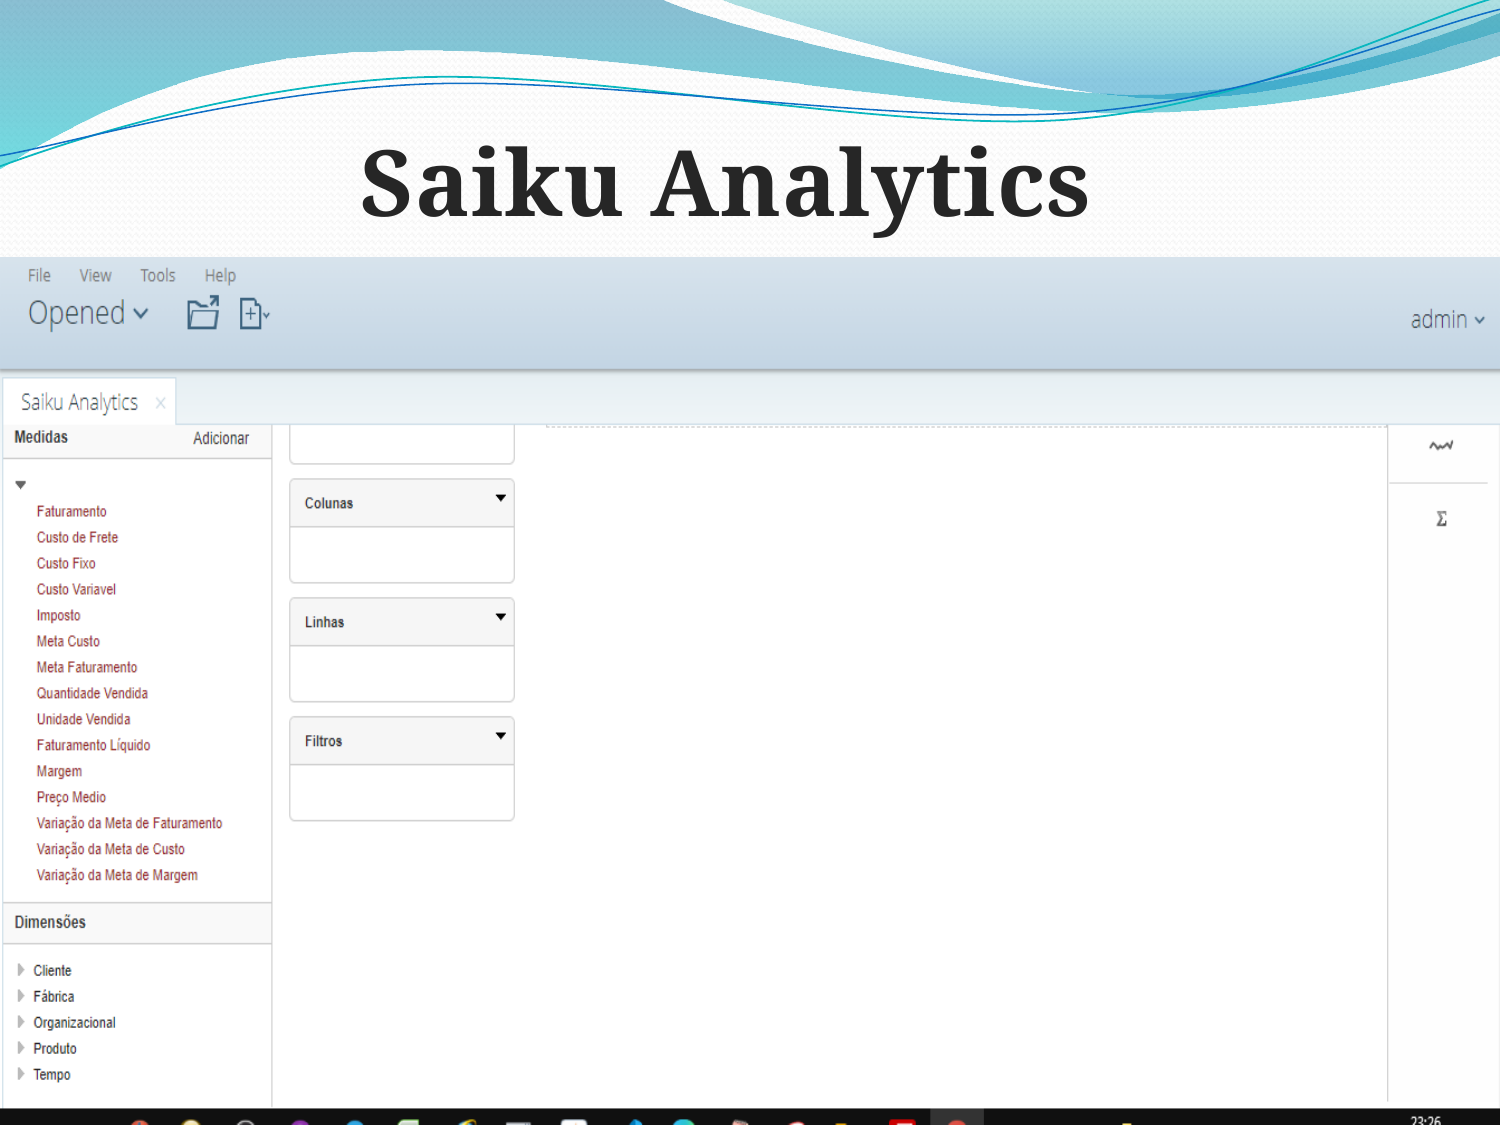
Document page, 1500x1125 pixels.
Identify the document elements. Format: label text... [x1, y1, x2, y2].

text_box Saiku Analytics [0, 117, 1453, 243]
picture [0, 257, 1500, 1125]
